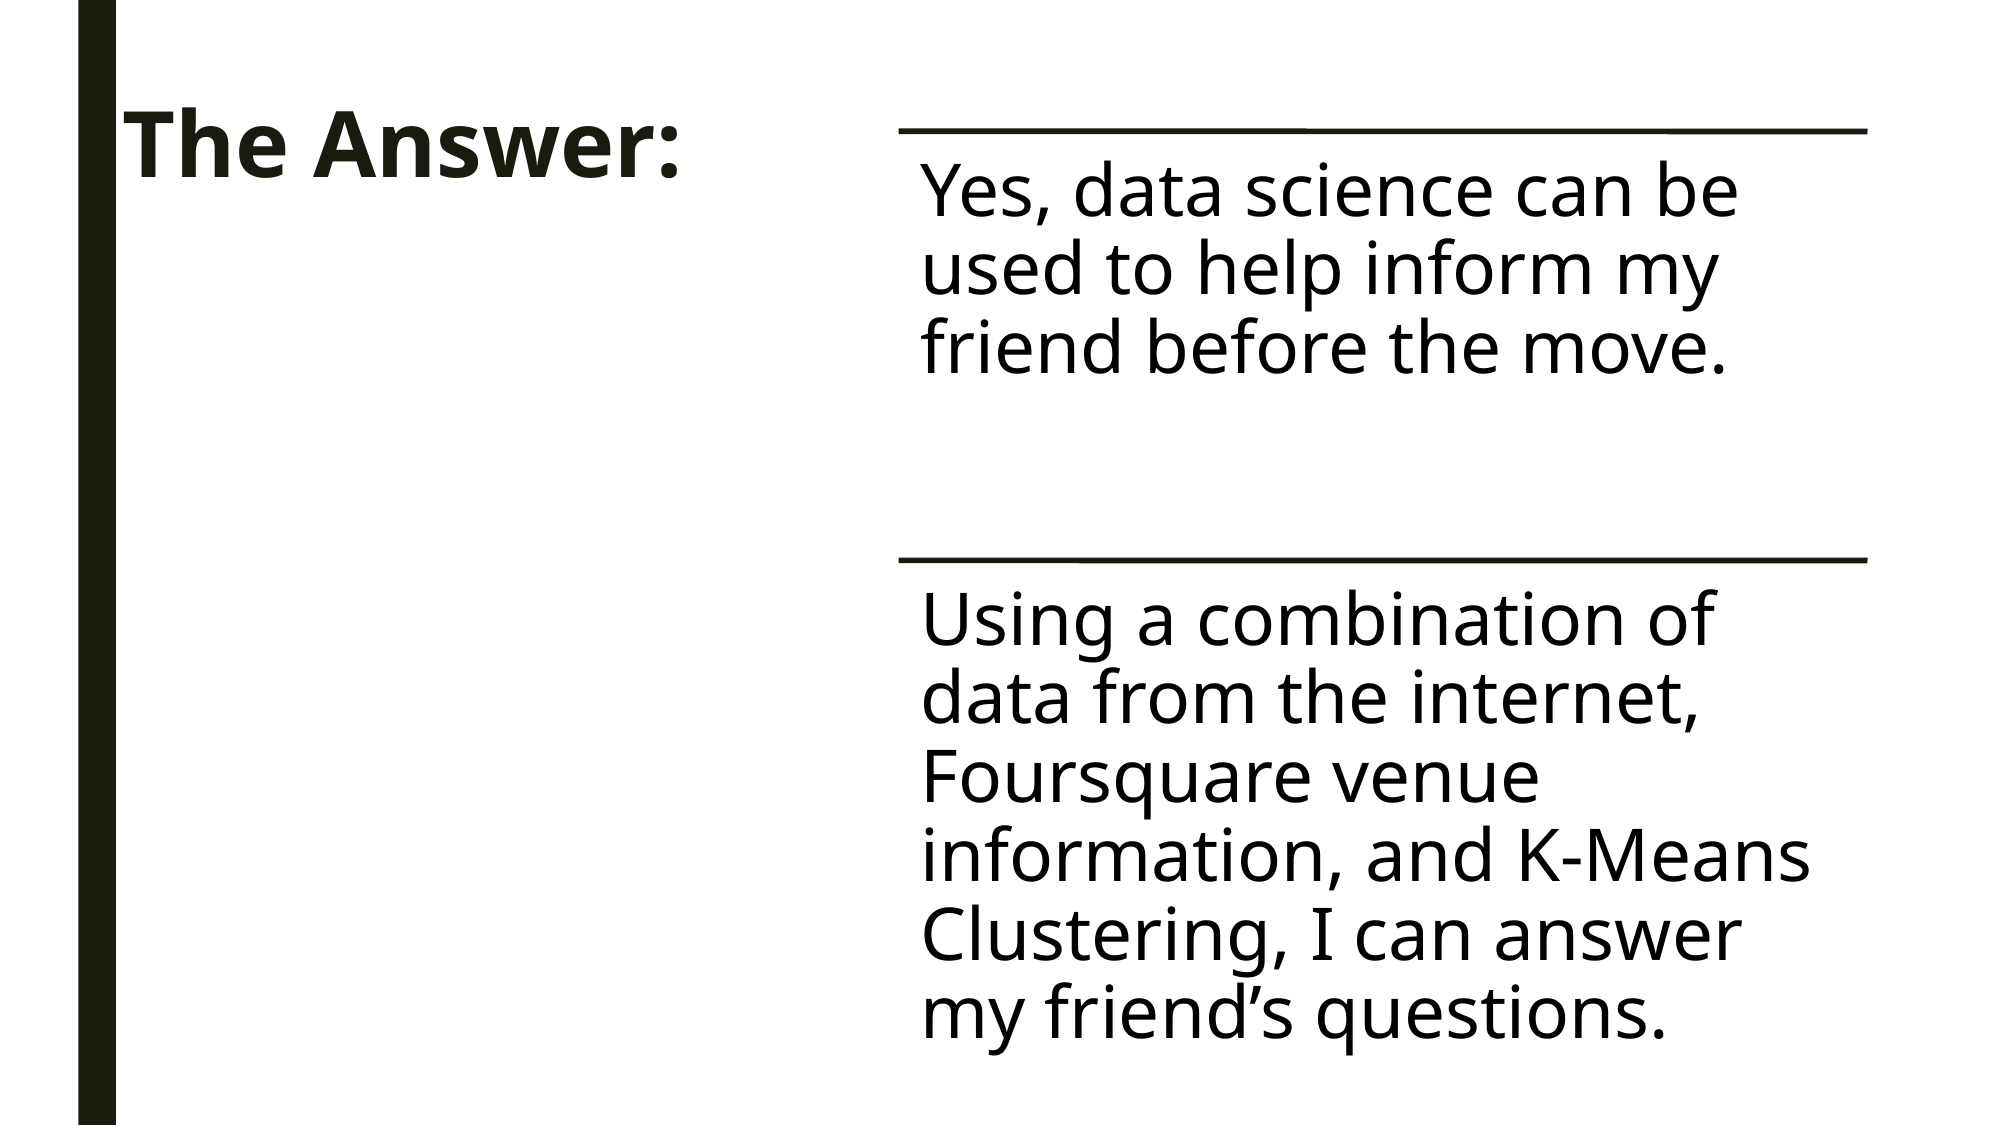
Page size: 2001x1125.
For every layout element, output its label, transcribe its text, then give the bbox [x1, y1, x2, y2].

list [898, 131, 1868, 990]
title The Answer: [94, 91, 712, 1029]
